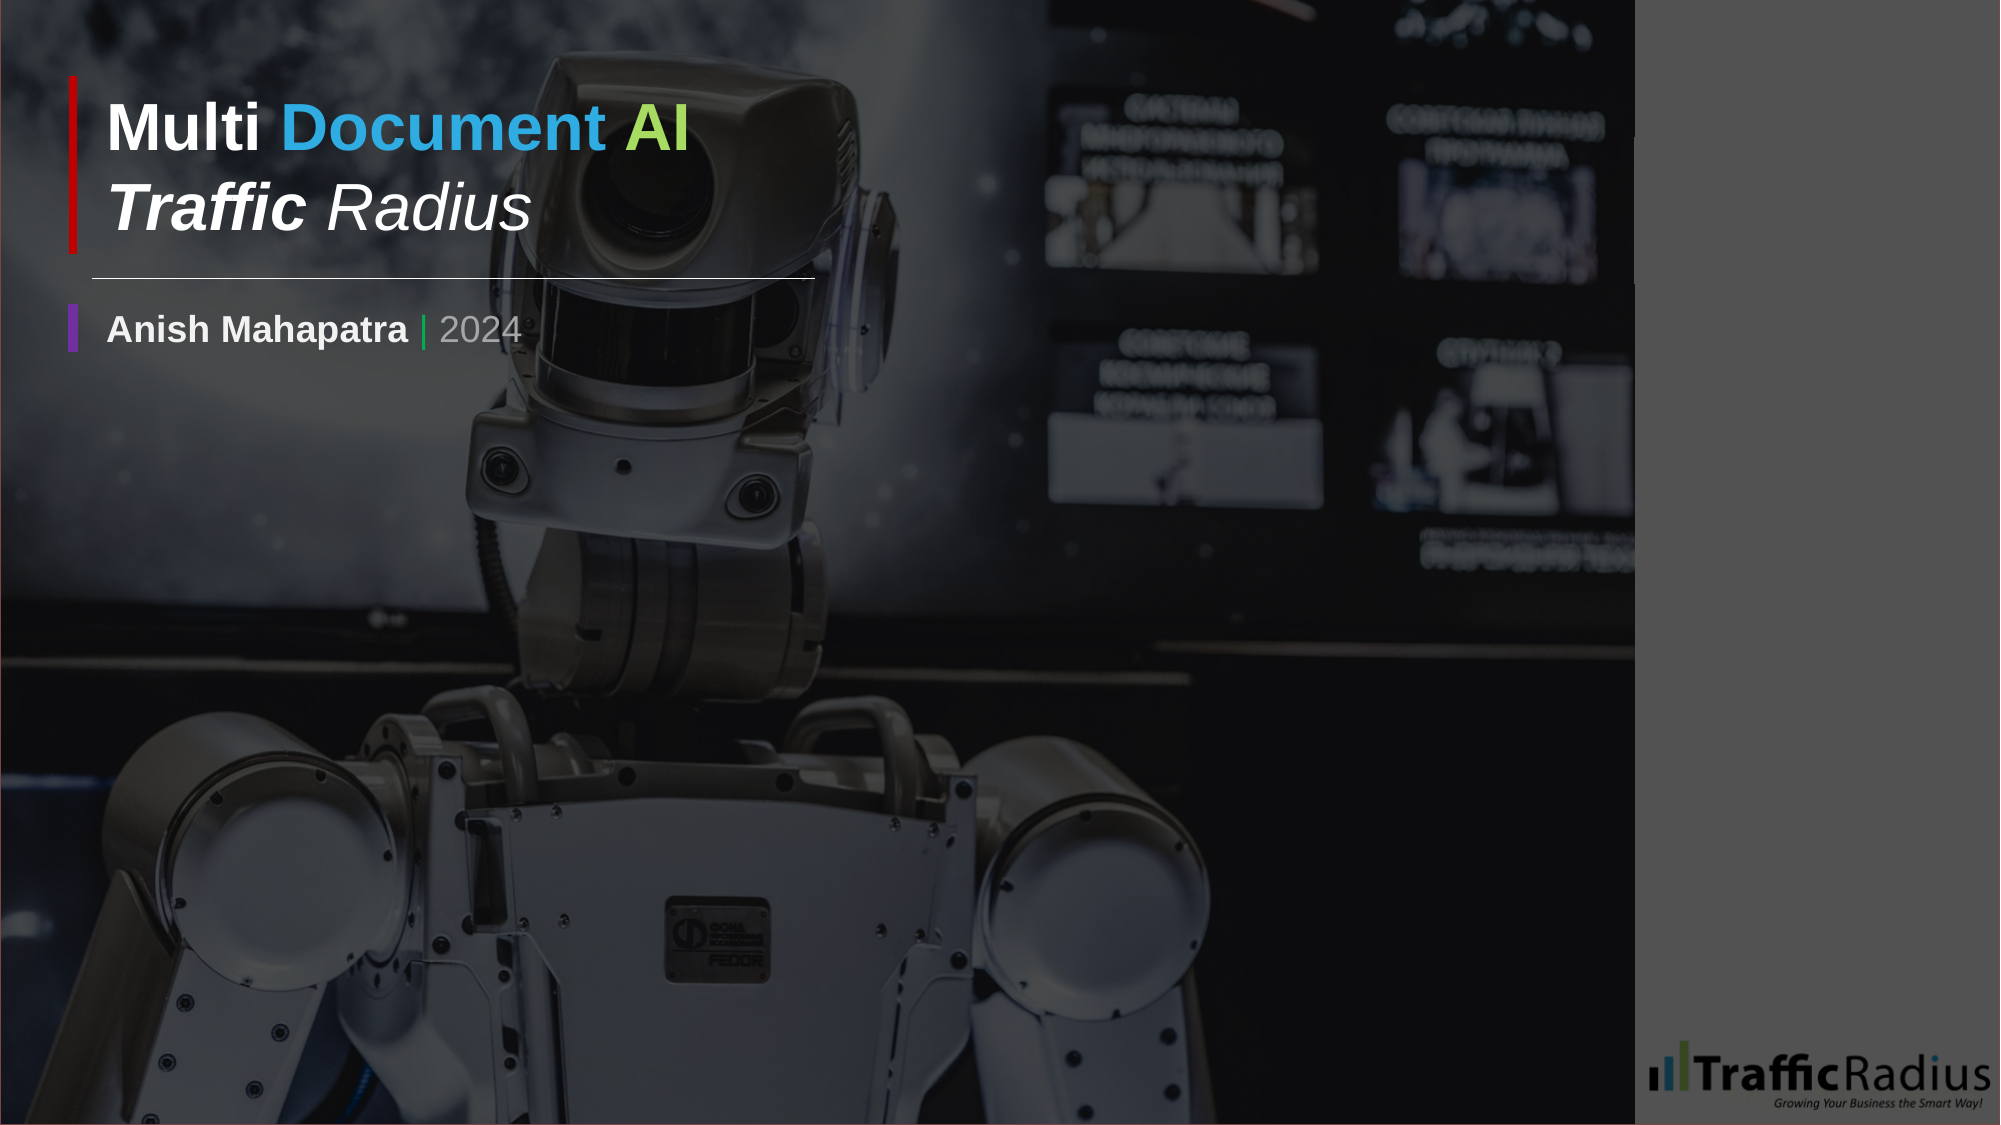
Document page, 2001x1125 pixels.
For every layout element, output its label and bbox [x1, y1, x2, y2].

picture [0, 0, 1956, 1125]
text_box [1635, 0, 2000, 1125]
